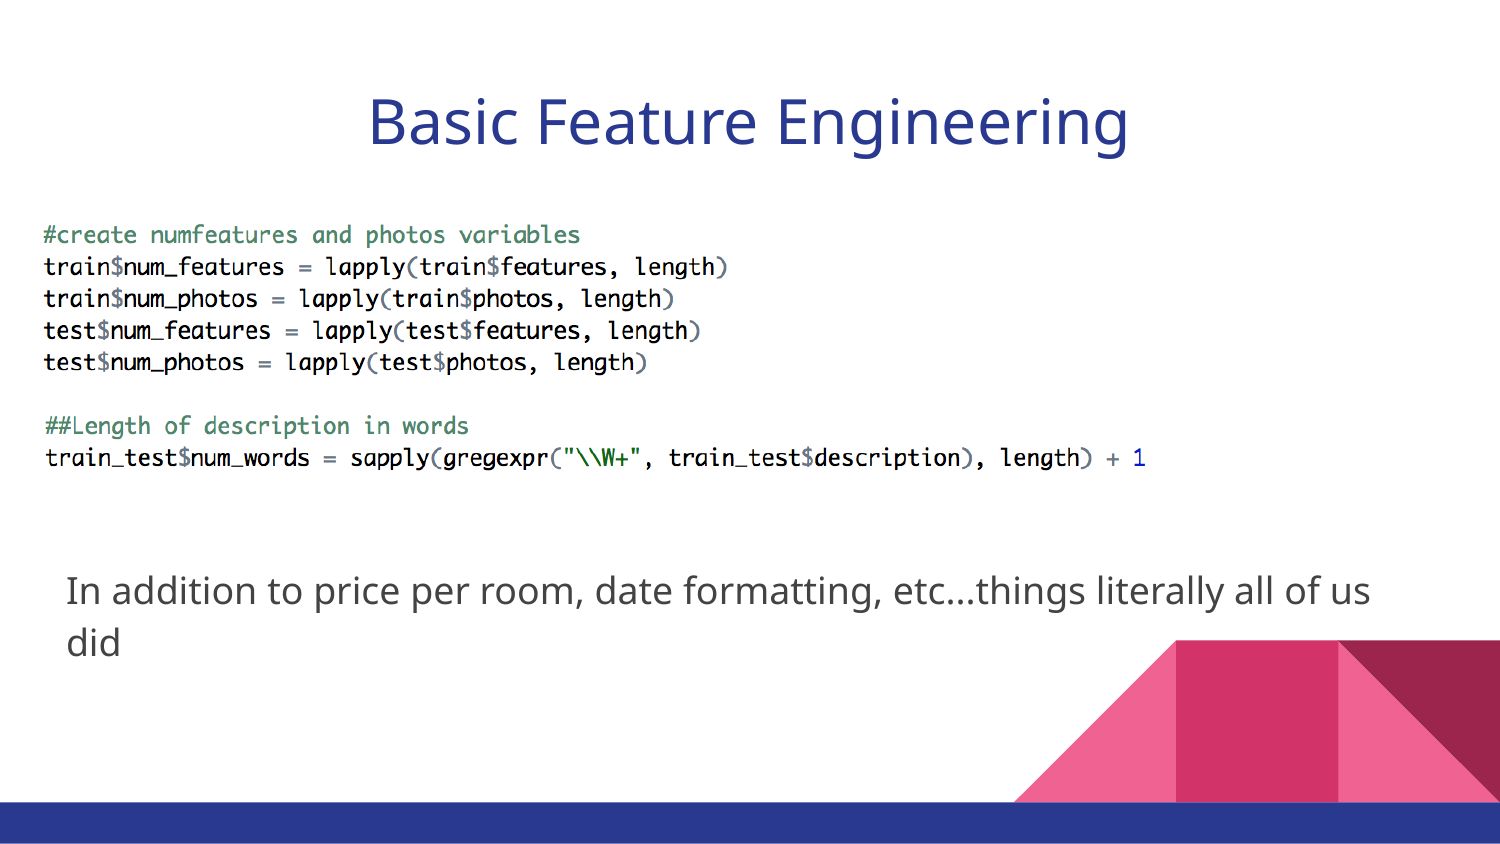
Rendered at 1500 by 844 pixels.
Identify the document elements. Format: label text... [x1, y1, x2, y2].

list In addition to price per room, date formatting, etc...things literally all of us did [51, 545, 1449, 750]
picture [38, 218, 1198, 494]
title Basic Feature Engineering [51, 67, 1449, 167]
